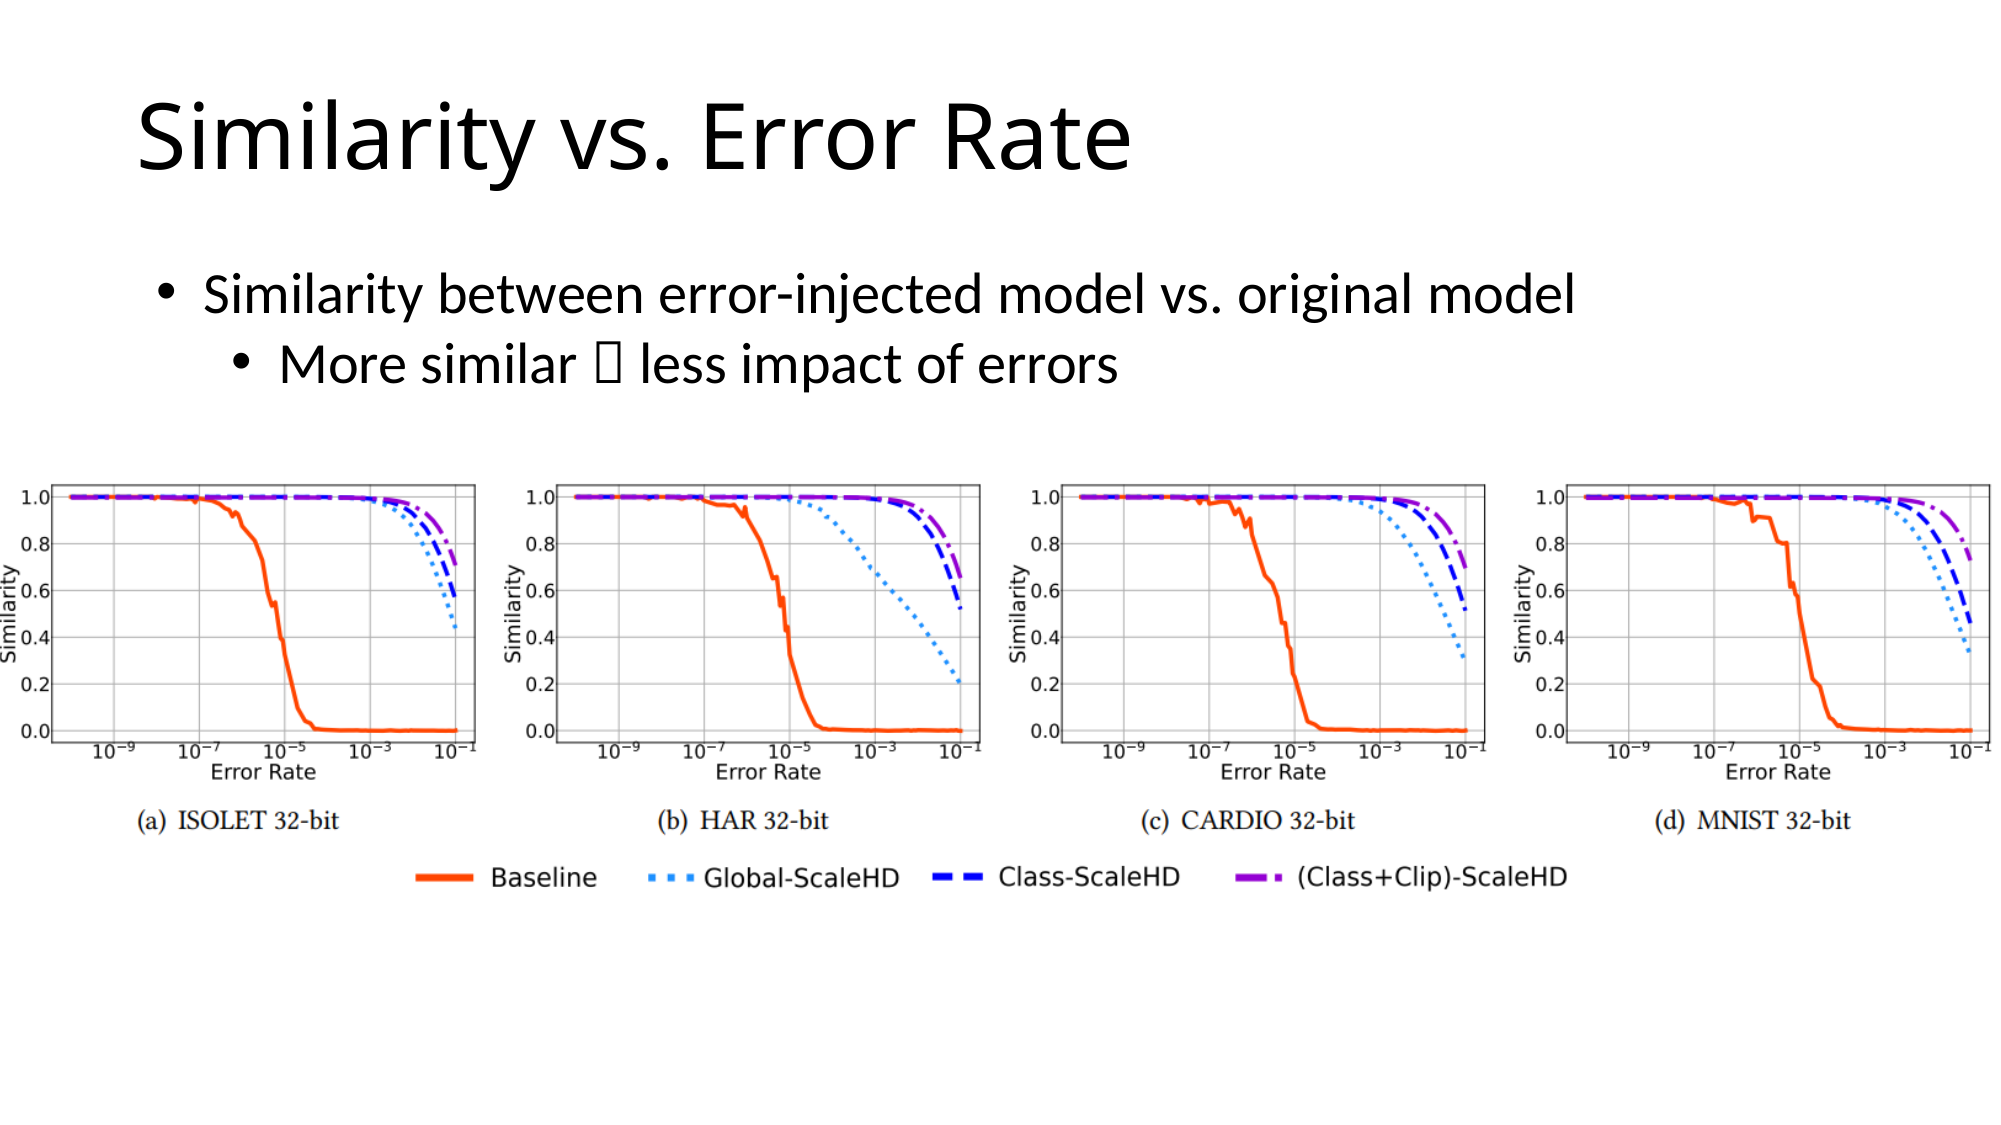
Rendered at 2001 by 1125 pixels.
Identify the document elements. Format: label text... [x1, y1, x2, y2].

text_box Similarity between error-injected model vs. original model More similar  less impact of errors [141, 248, 1867, 448]
title Similarity vs. Error Rate [121, 30, 1847, 249]
picture [0, 478, 2000, 903]
